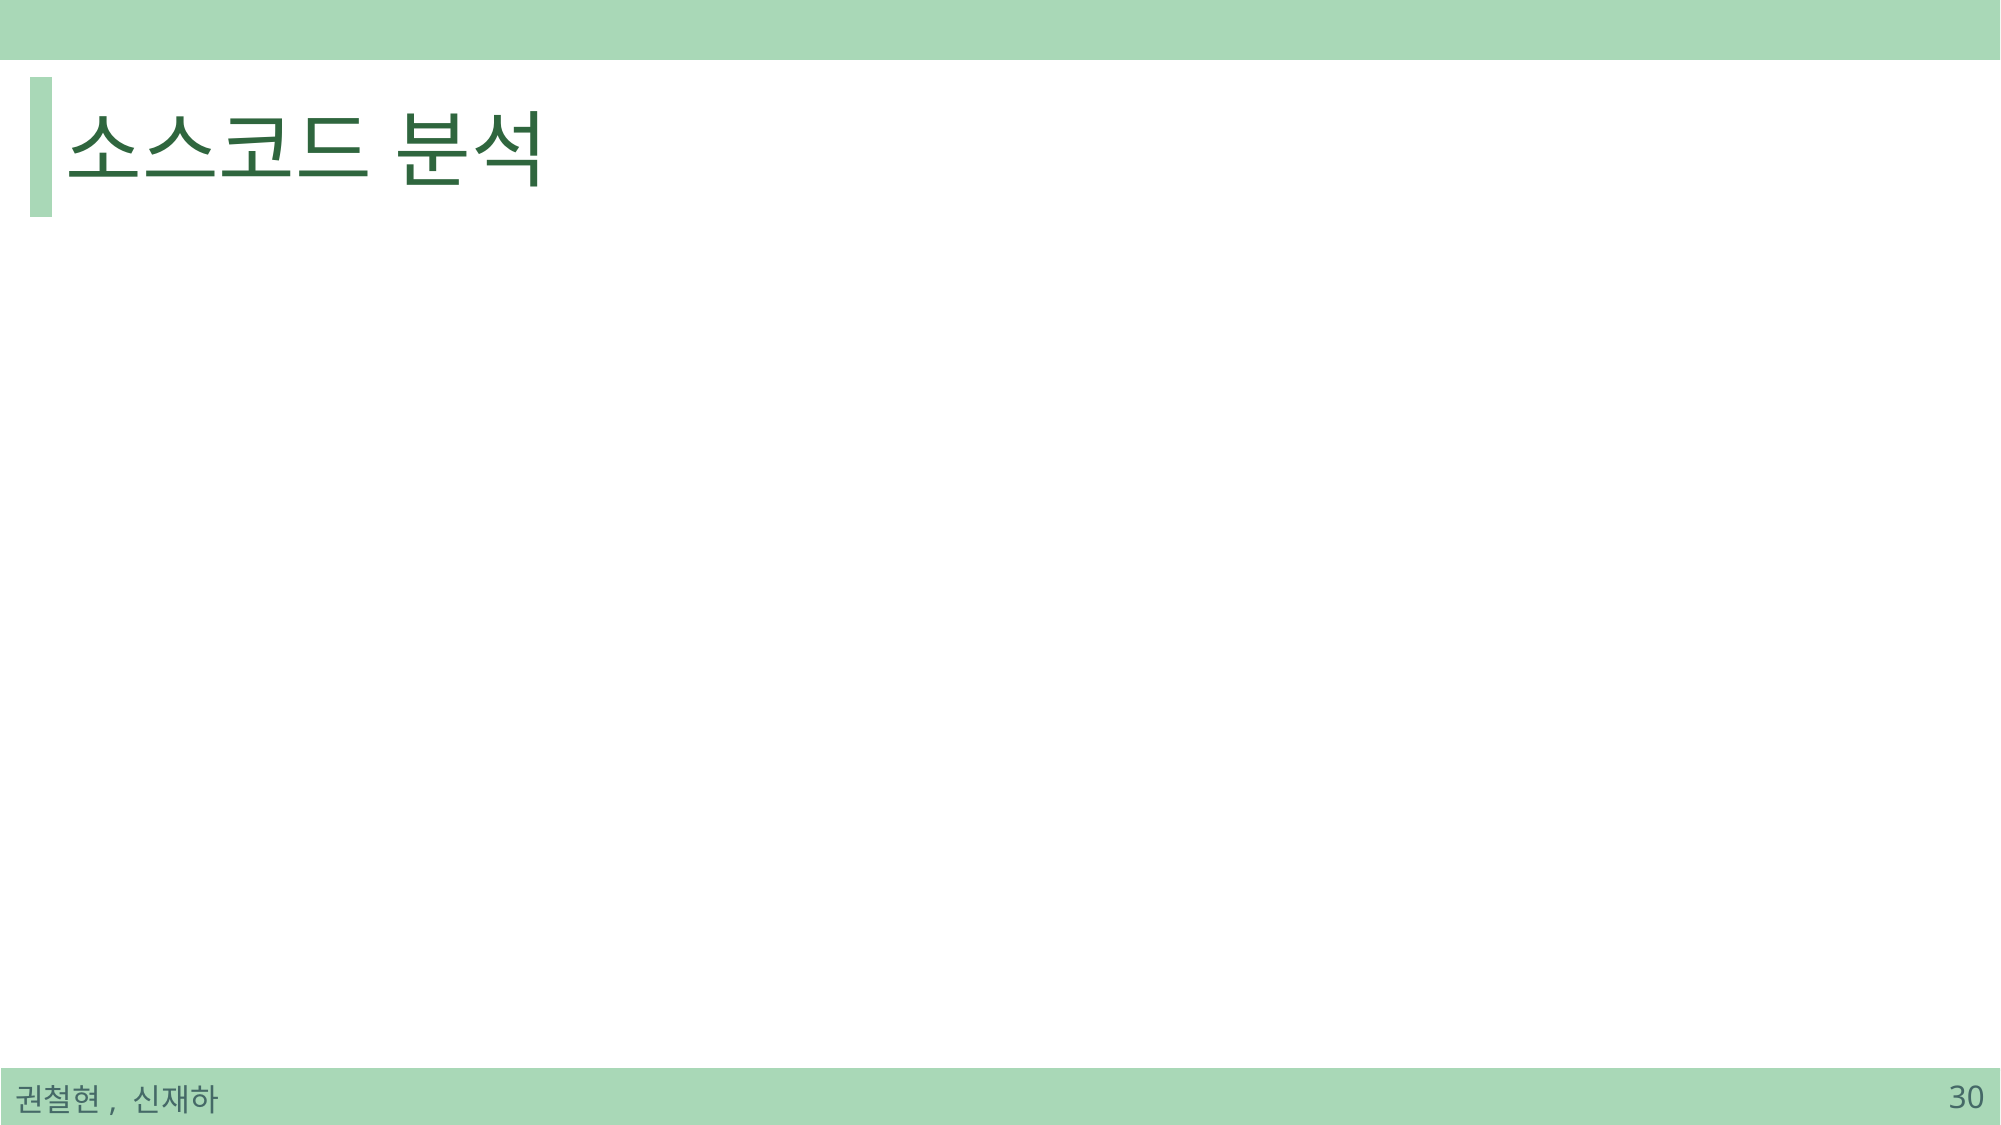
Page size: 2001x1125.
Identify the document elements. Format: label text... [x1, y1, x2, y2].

title 소스코드 분석 [50, 78, 1970, 217]
slide_number 권철현, 신재하 [0, 1069, 450, 1125]
slide_number 30 [1550, 1069, 2000, 1125]
